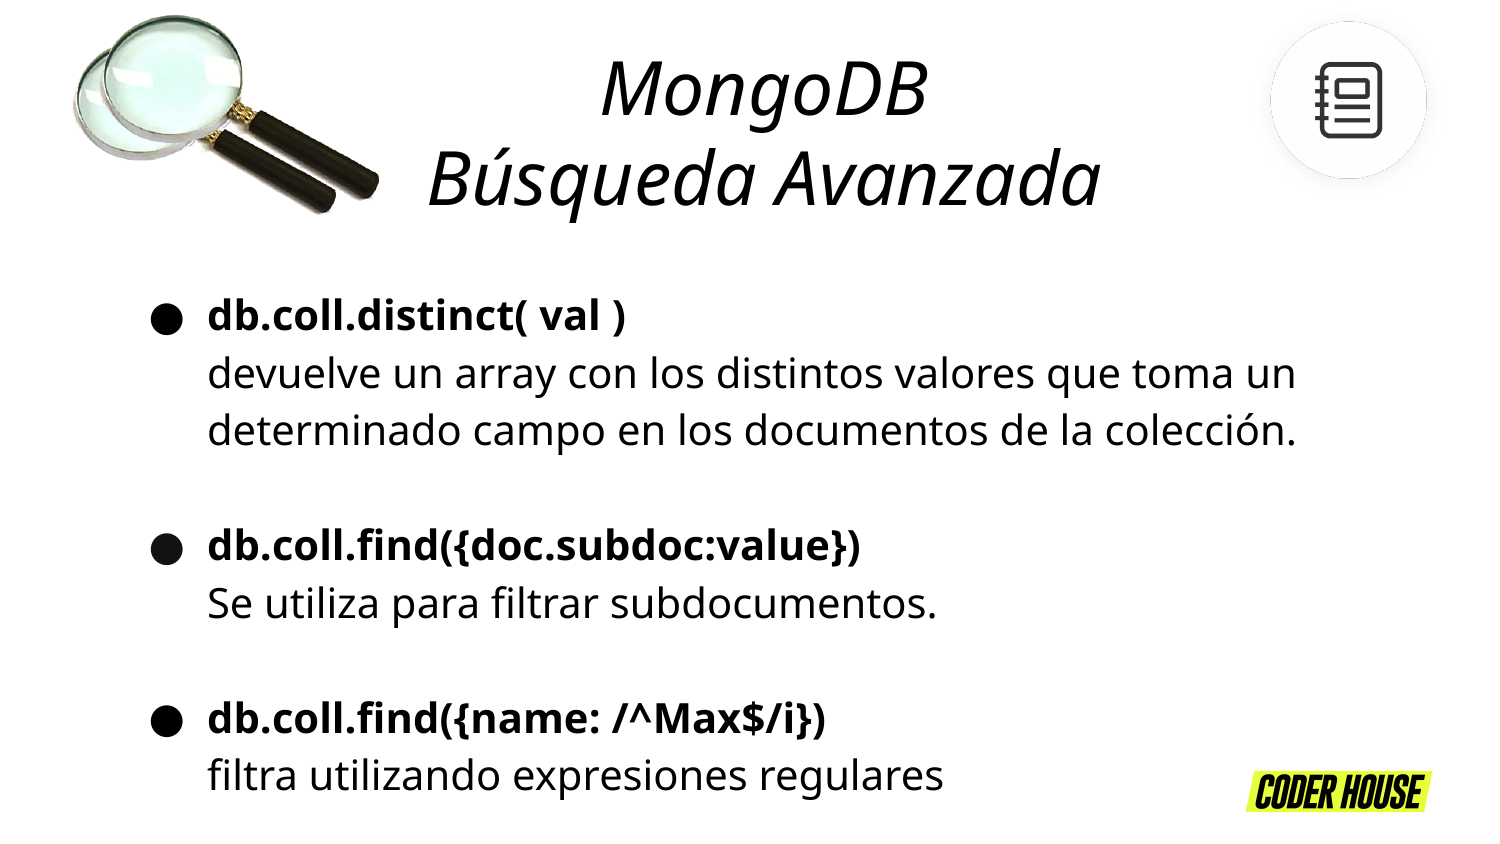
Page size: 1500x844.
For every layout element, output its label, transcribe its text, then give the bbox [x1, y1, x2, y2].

text_box db.coll.distinct( val ) devuelve un array con los distintos valores que toma un determinado campo en los documentos de la colección. db.coll.find({doc.subdoc:value}) Se utiliza para filtrar subdocumentos. db.coll.find({name: /^Max$/i}) filtra utilizando expresiones regulares [116, 266, 1449, 798]
picture [1251, 2, 1447, 198]
picture [1241, 764, 1437, 819]
picture [44, 0, 435, 244]
text_box MongoDB Búsqueda Avanzada [394, 25, 1275, 244]
